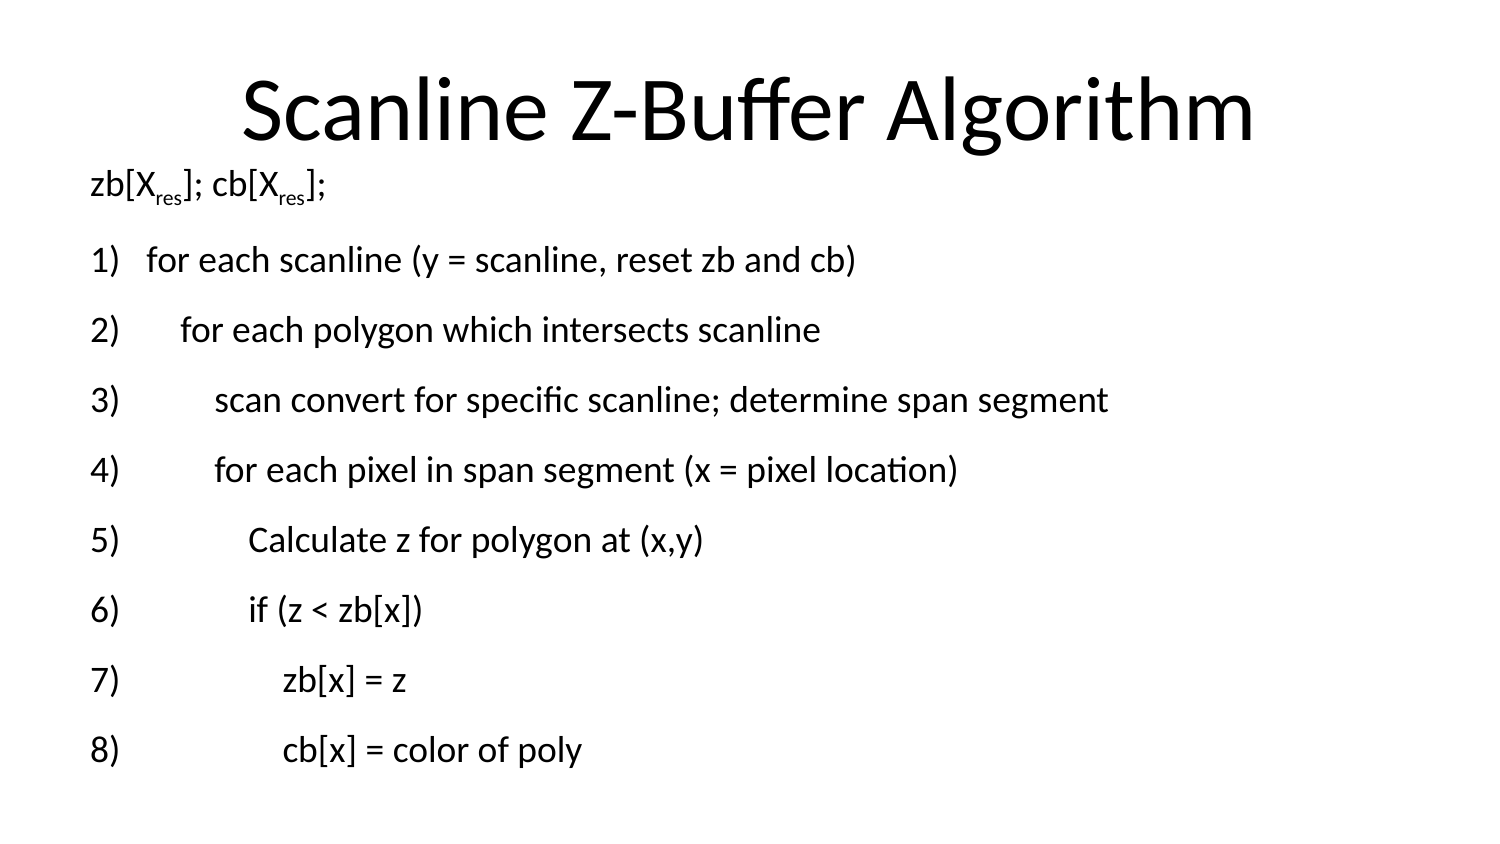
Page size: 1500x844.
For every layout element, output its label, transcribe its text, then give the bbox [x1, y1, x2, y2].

title Scanline Z-Buffer Algorithm [75, 33, 1425, 151]
text_box zb[Xres]; cb[Xres]; for each scanline (y = scanline, reset zb and cb) for each polygon which intersects scanline scan convert for specific scanline; determine span segment for each pixel in span segment (x = pixel location) Calculate z for polygon at (x,y) if (z < zb[x]) zb[x] = z cb[x] = color of poly [75, 151, 1445, 808]
